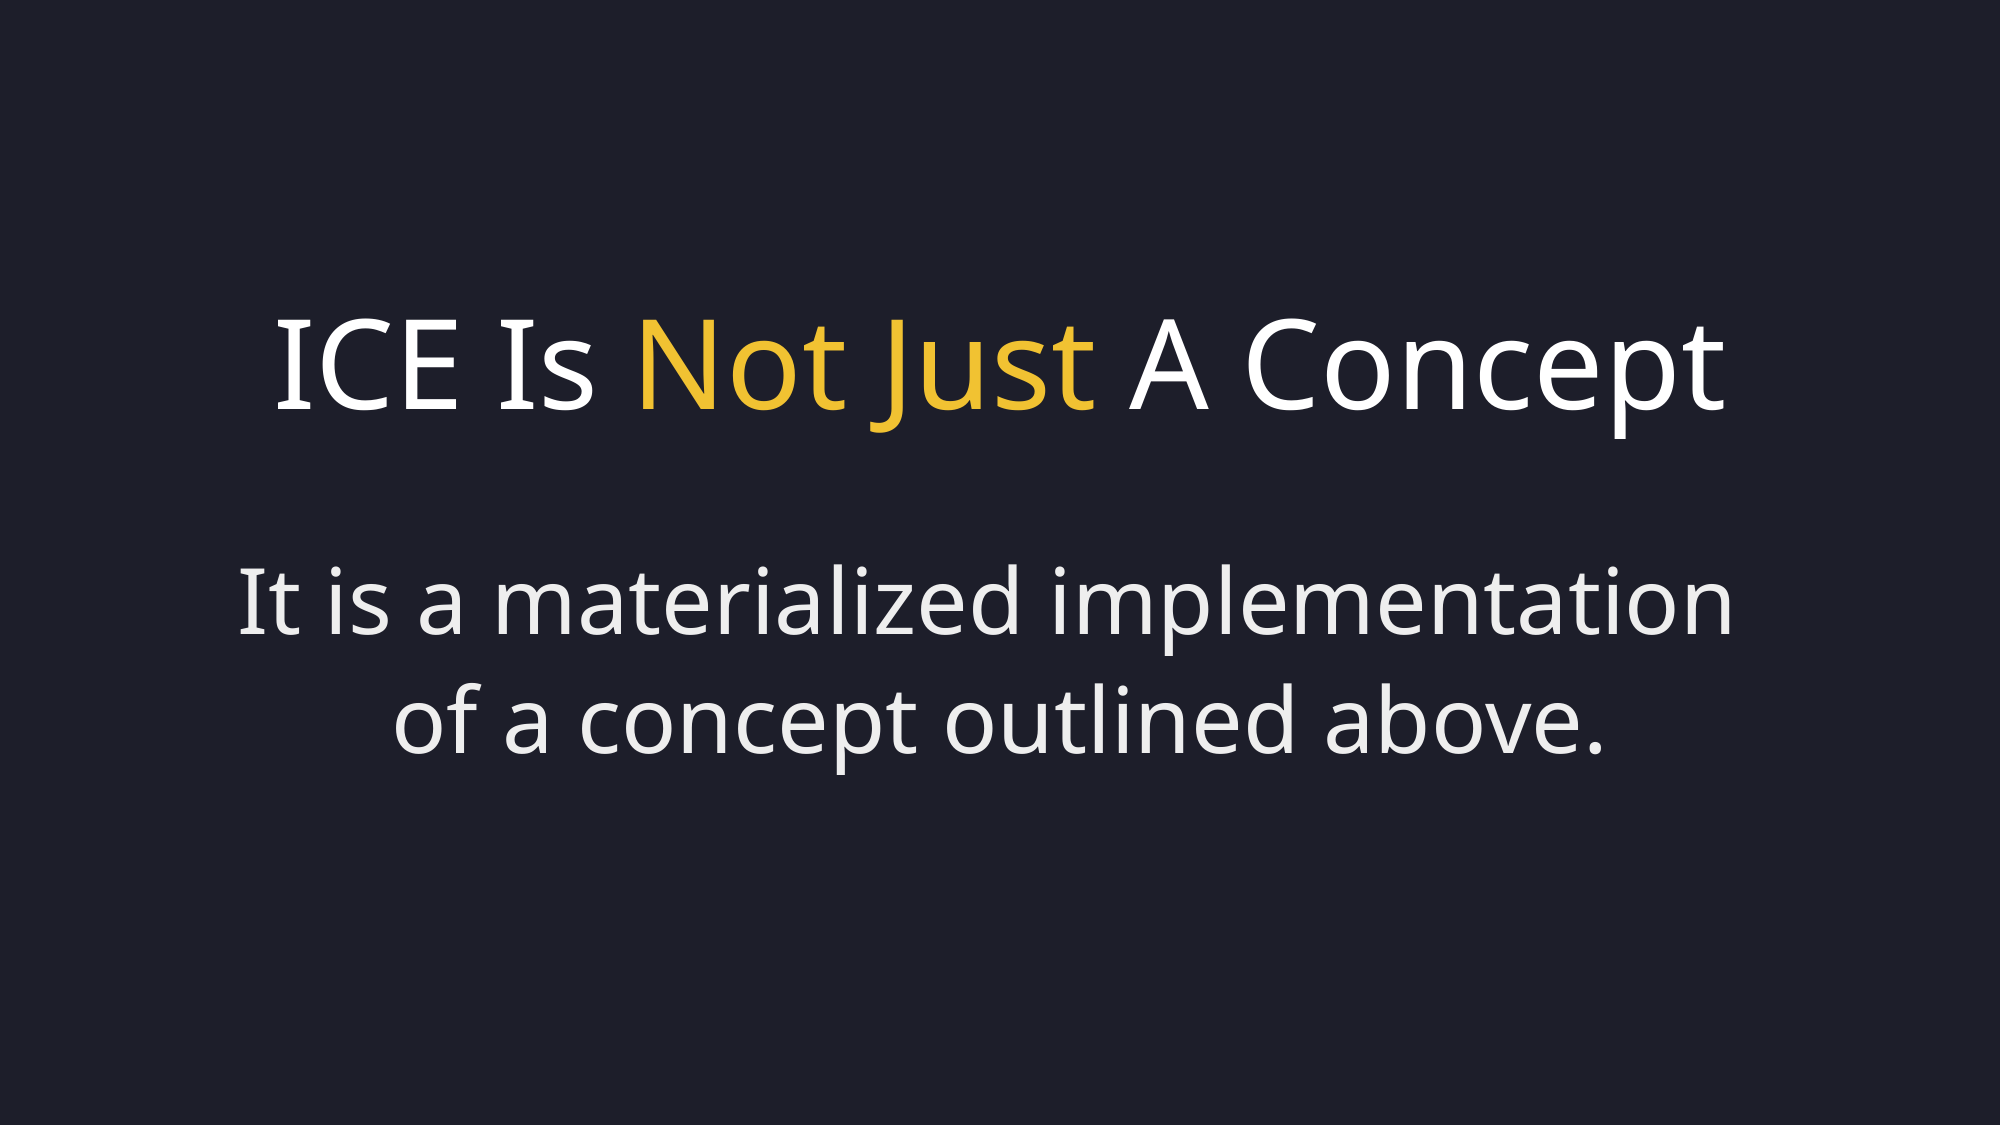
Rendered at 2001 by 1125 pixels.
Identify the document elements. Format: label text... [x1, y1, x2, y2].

title ICE Is Not Just A Concept [137, 260, 1863, 478]
list It is a materialized implementation of a concept outlined above. [137, 547, 1863, 809]
